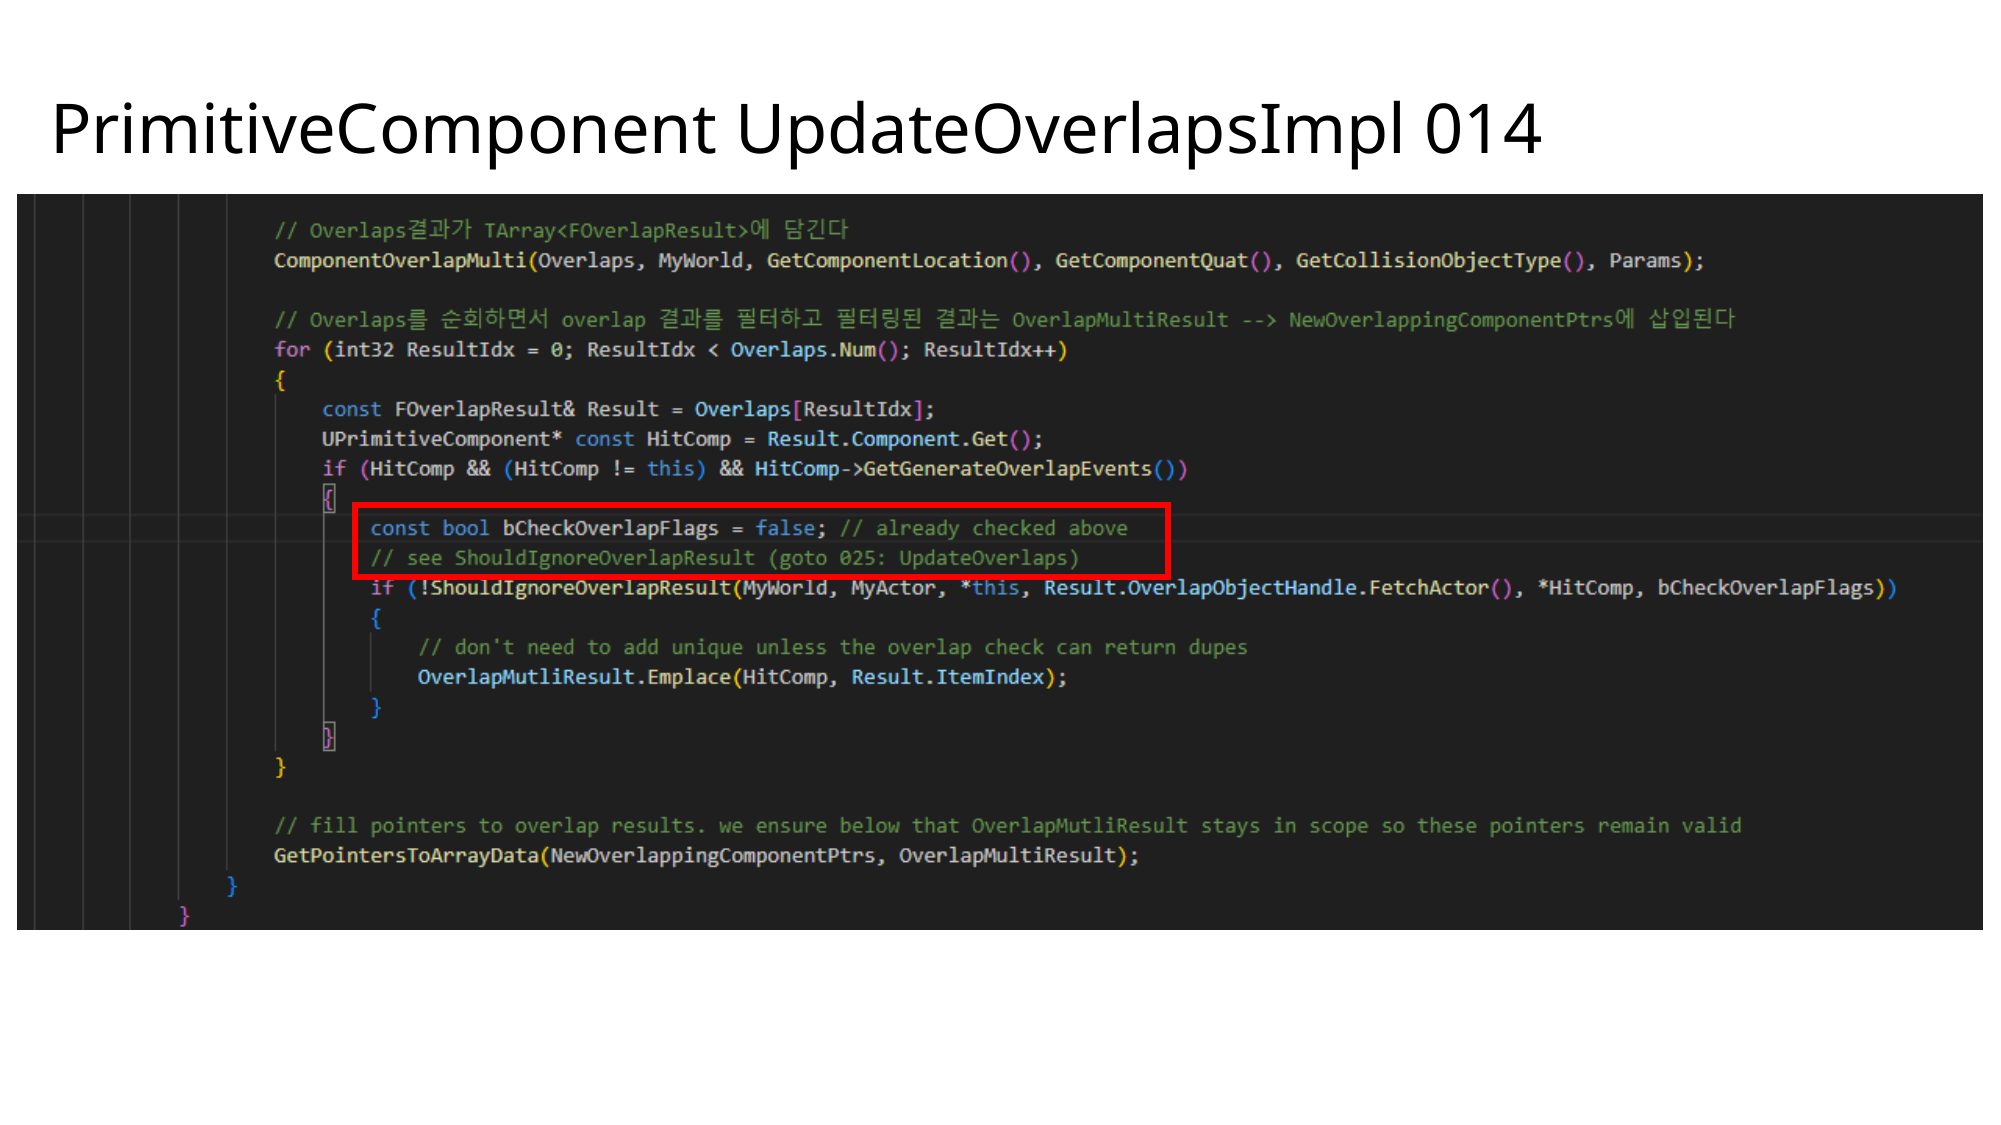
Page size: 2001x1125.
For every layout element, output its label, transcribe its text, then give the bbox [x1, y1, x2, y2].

text_box PrimitiveComponent UpdateOverlapsImpl 014 [34, 67, 1760, 194]
picture [17, 194, 1983, 930]
